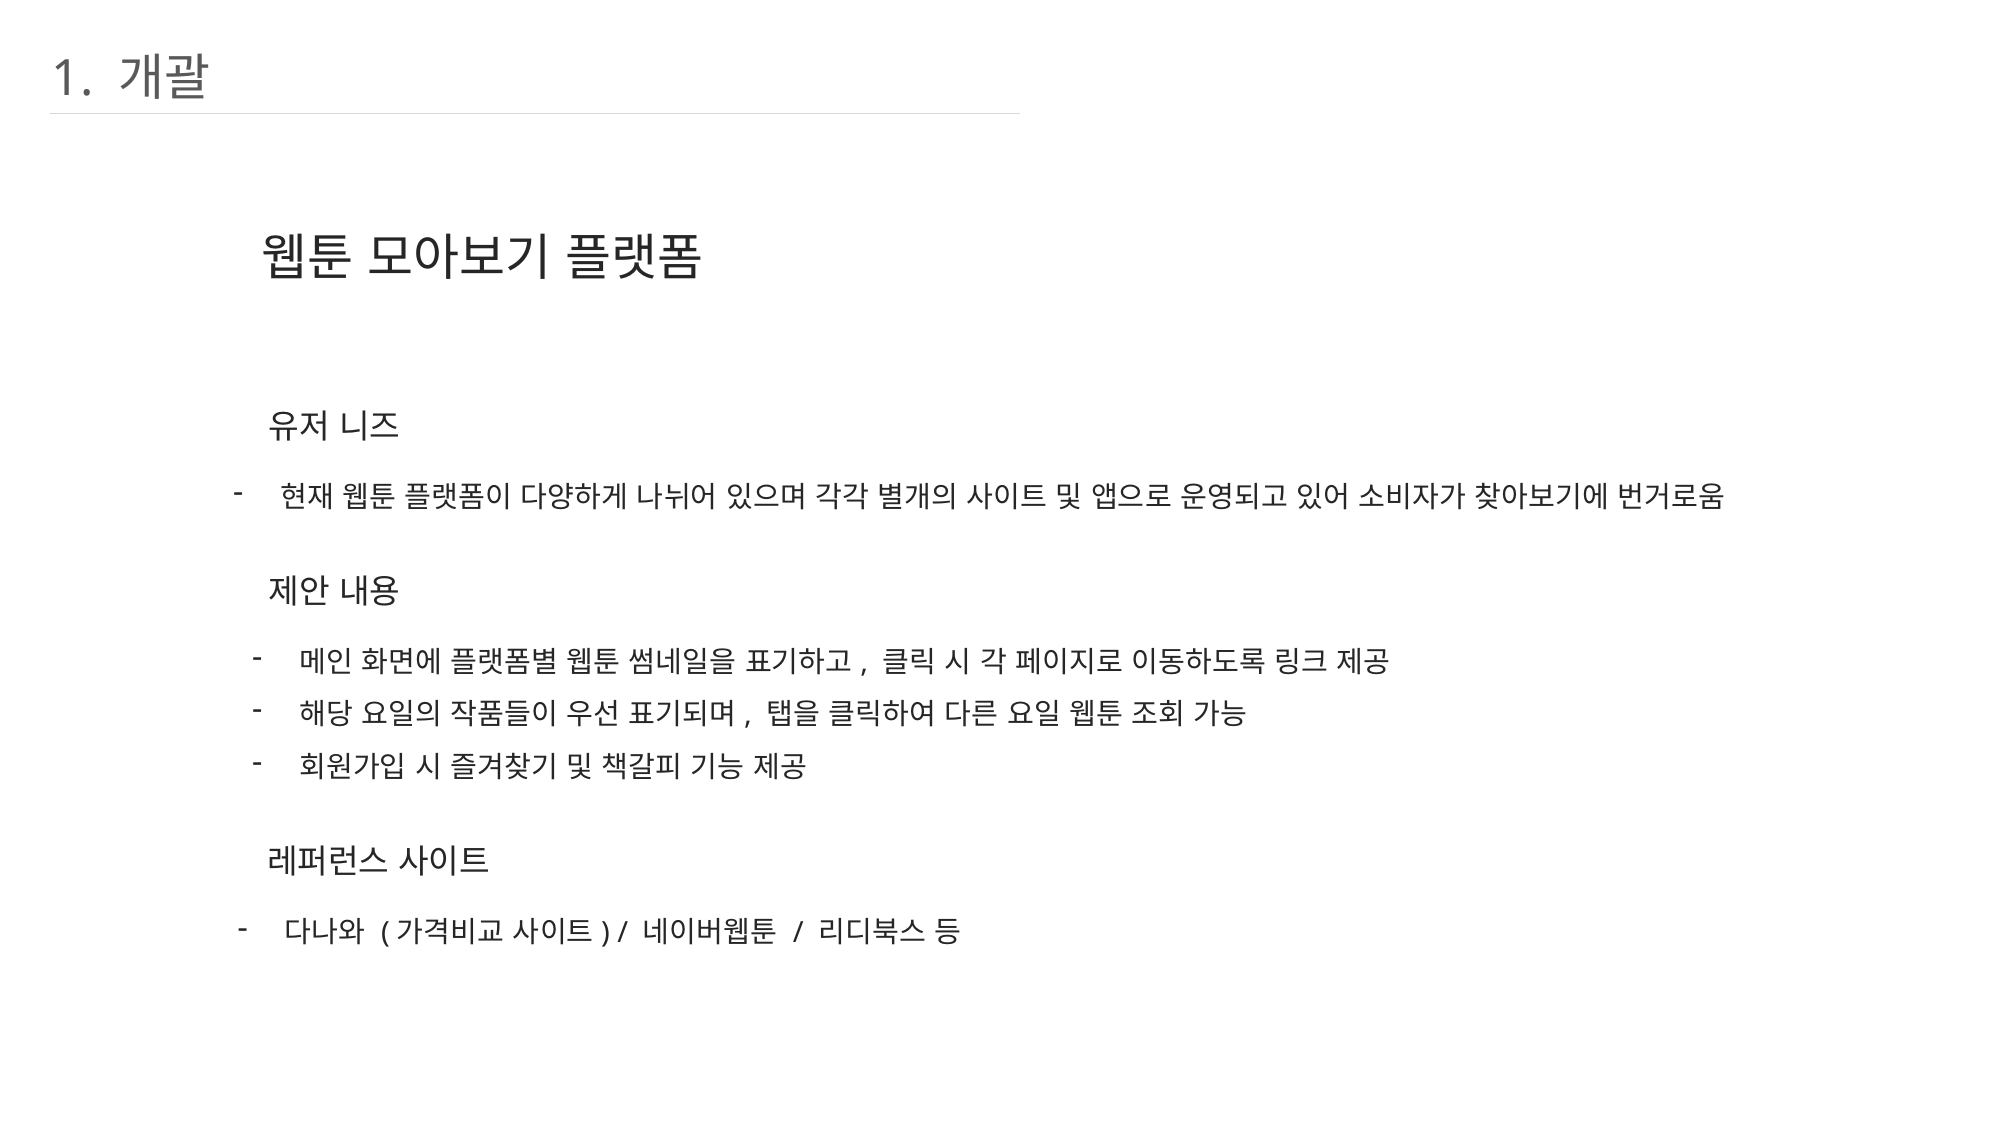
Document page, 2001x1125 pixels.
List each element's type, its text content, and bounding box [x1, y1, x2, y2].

text_box 다나와 (가격비교 사이트) / 네이버웹툰 / 리디북스 등 [223, 888, 977, 957]
text_box 유저 니즈 [254, 398, 415, 453]
text_box 메인 화면에 플랫폼별 웹툰 썸네일을 표기하고, 클릭 시 각 페이지로 이동하도록 링크 제공 해당 요일의 작품들이 우선 표기되며, 탭을 클릭하여 다른 요일 웹툰 조회 가능 회원가입 시 즐겨찾기 및 책갈피 기능 제공 [237, 618, 1406, 791]
text_box 현재 웹툰 플랫폼이 다양하게 나뉘어 있으며 각각 별개의 사이트 및 앱으로 운영되고 있어 소비자가 찾아보기에 번거로움 [218, 453, 1742, 521]
text_box 웹툰 모아보기 플랫폼 [247, 218, 719, 293]
text_box 레퍼런스 사이트 [252, 833, 505, 888]
text_box 제안 내용 [254, 562, 415, 618]
text_box 1. 개괄 [37, 38, 1034, 113]
